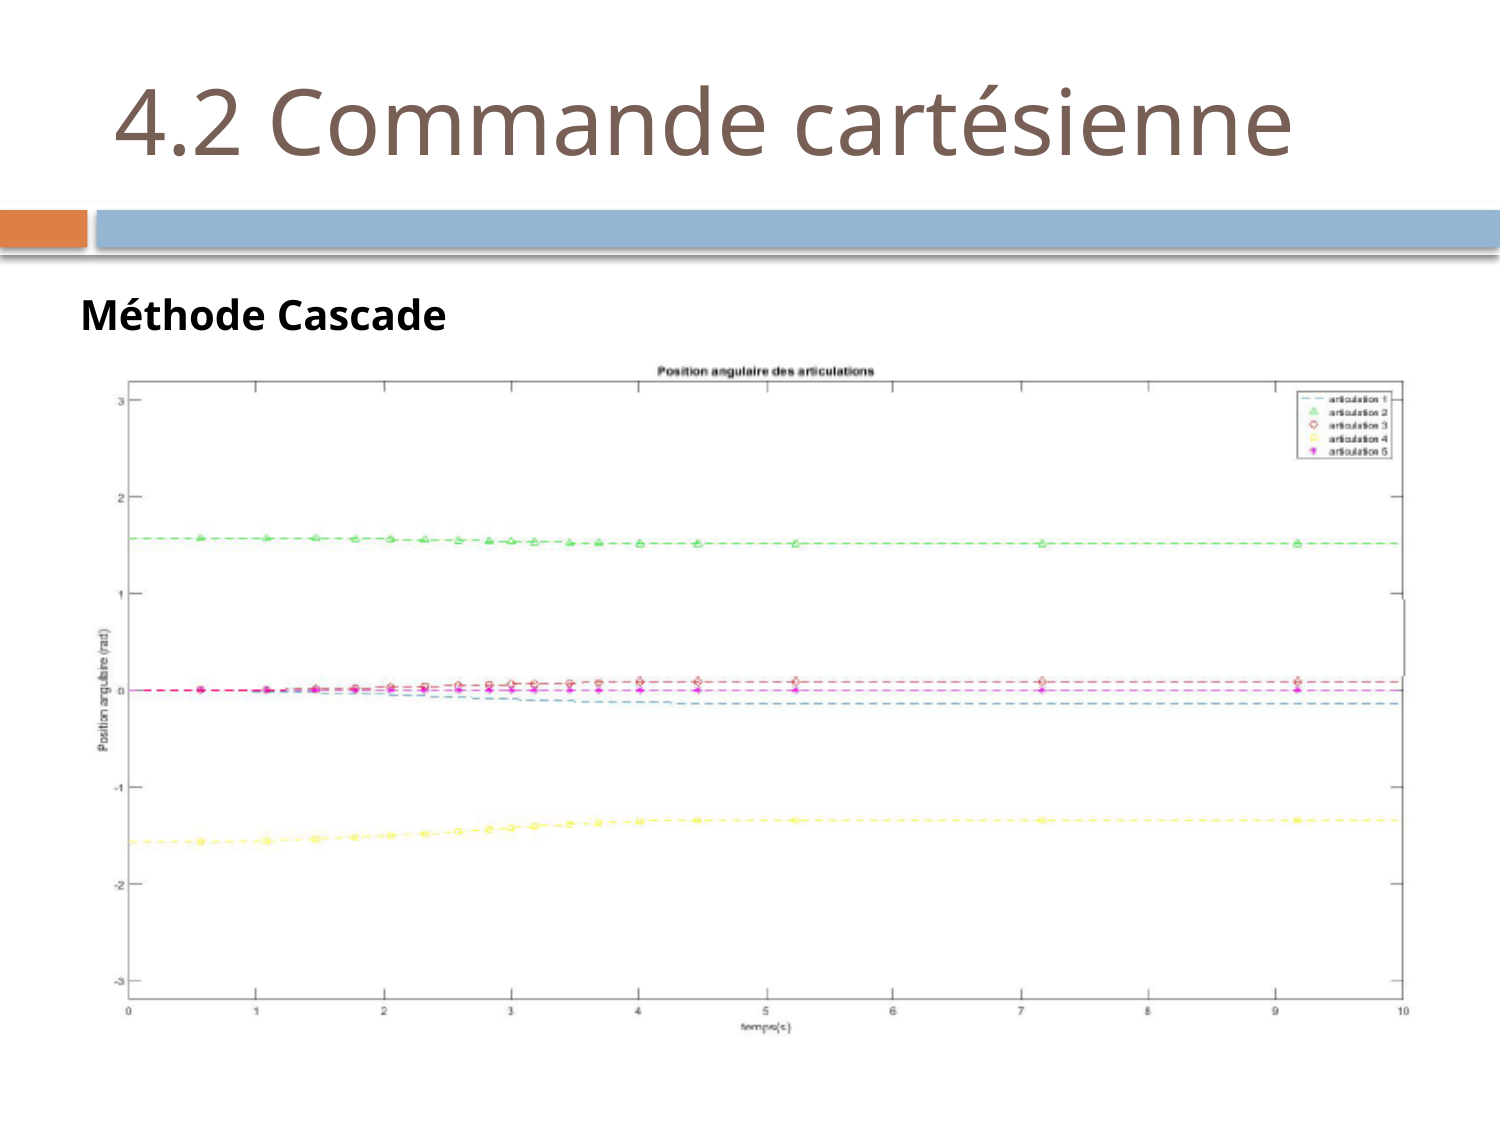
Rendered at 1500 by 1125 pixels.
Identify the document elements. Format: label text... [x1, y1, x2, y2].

picture [70, 351, 1442, 1067]
title 4.2 Commande cartésienne [99, 37, 1438, 200]
text_box Méthode Cascade [65, 281, 463, 346]
